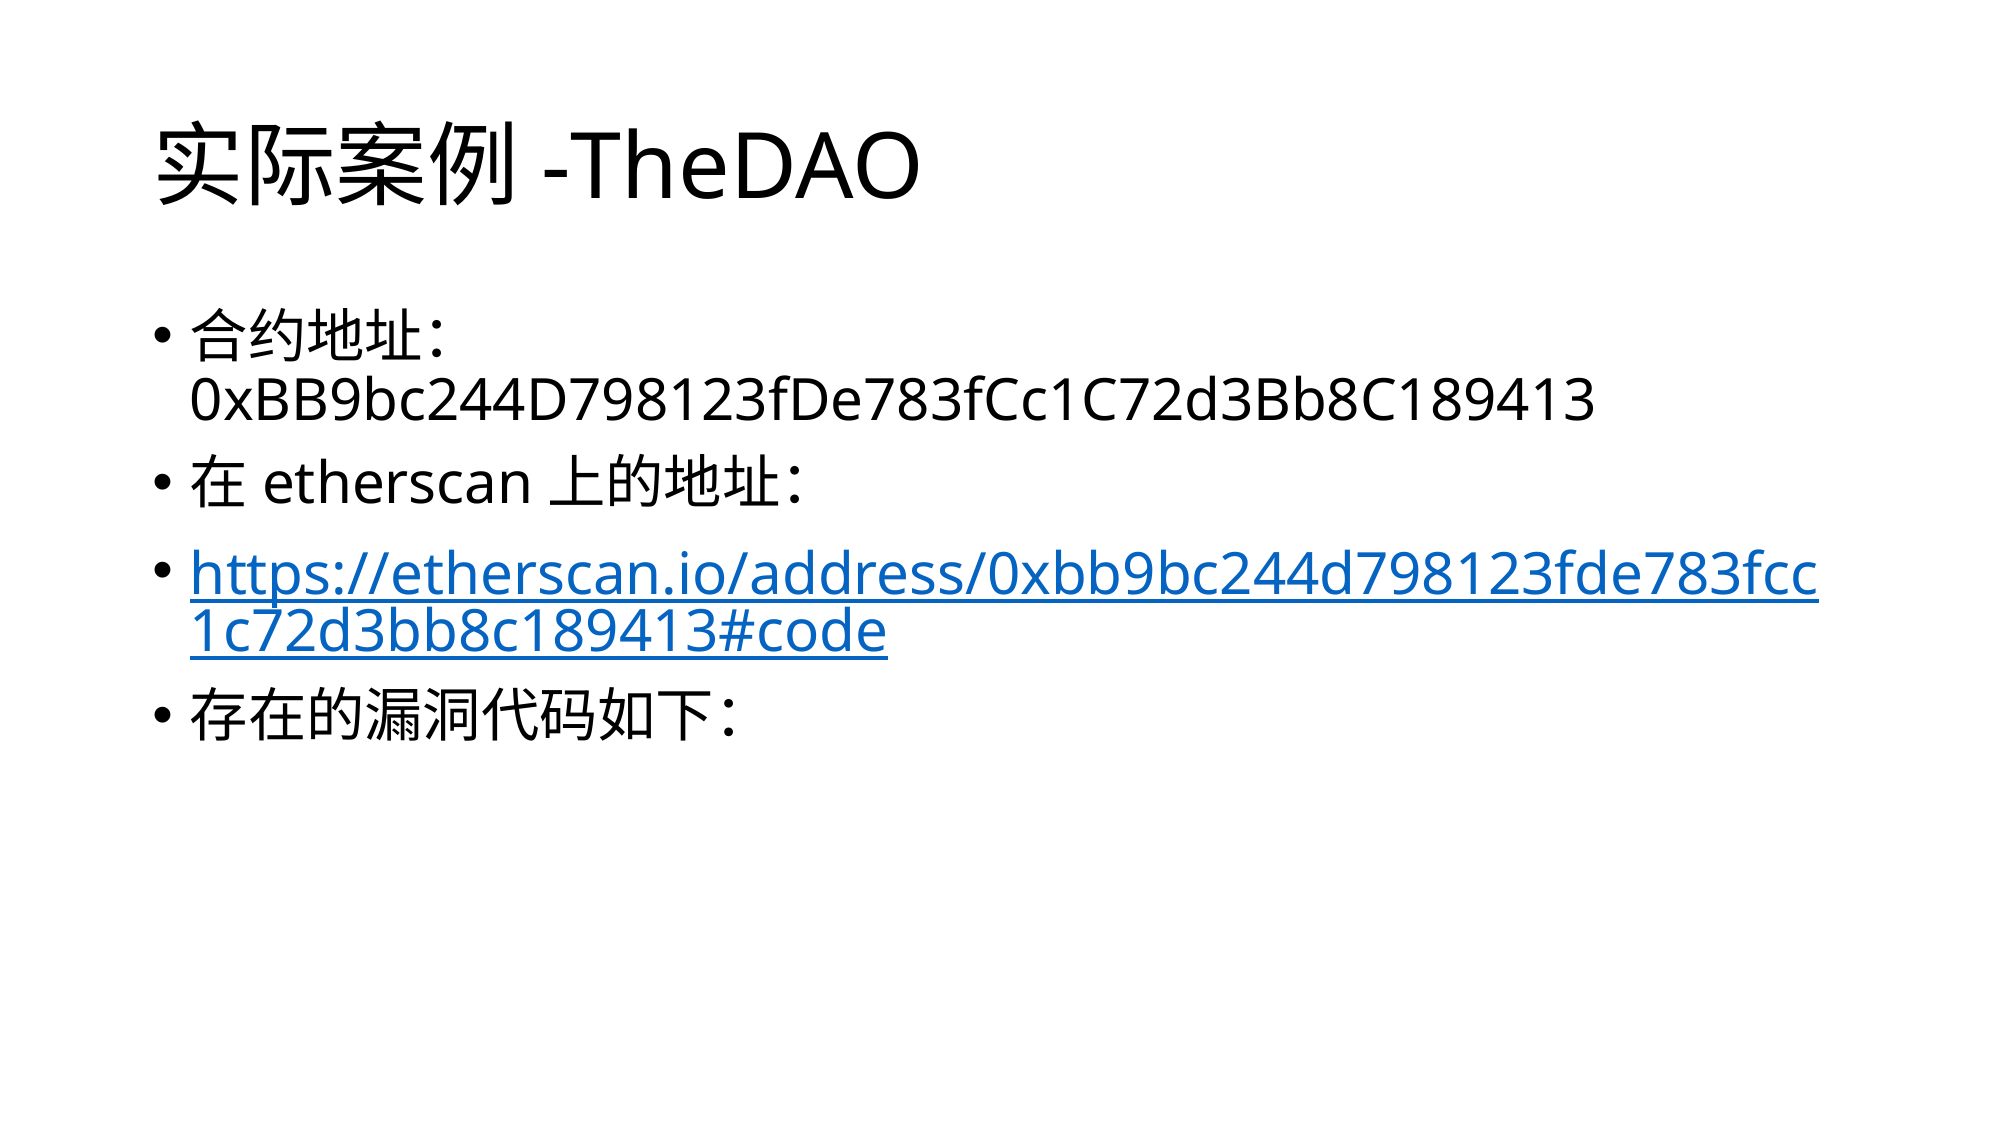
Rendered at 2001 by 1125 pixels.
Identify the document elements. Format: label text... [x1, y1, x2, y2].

list 合约地址：0xBB9bc244D798123fDe783fCc1C72d3Bb8C189413 在etherscan上的地址： https://etherscan.io/address/0xbb9bc244d798123fde783fcc1c72d3bb8c189413#code 存在的漏洞代码如下： [137, 299, 1863, 1014]
title 实际案例-TheDAO [137, 59, 1863, 278]
